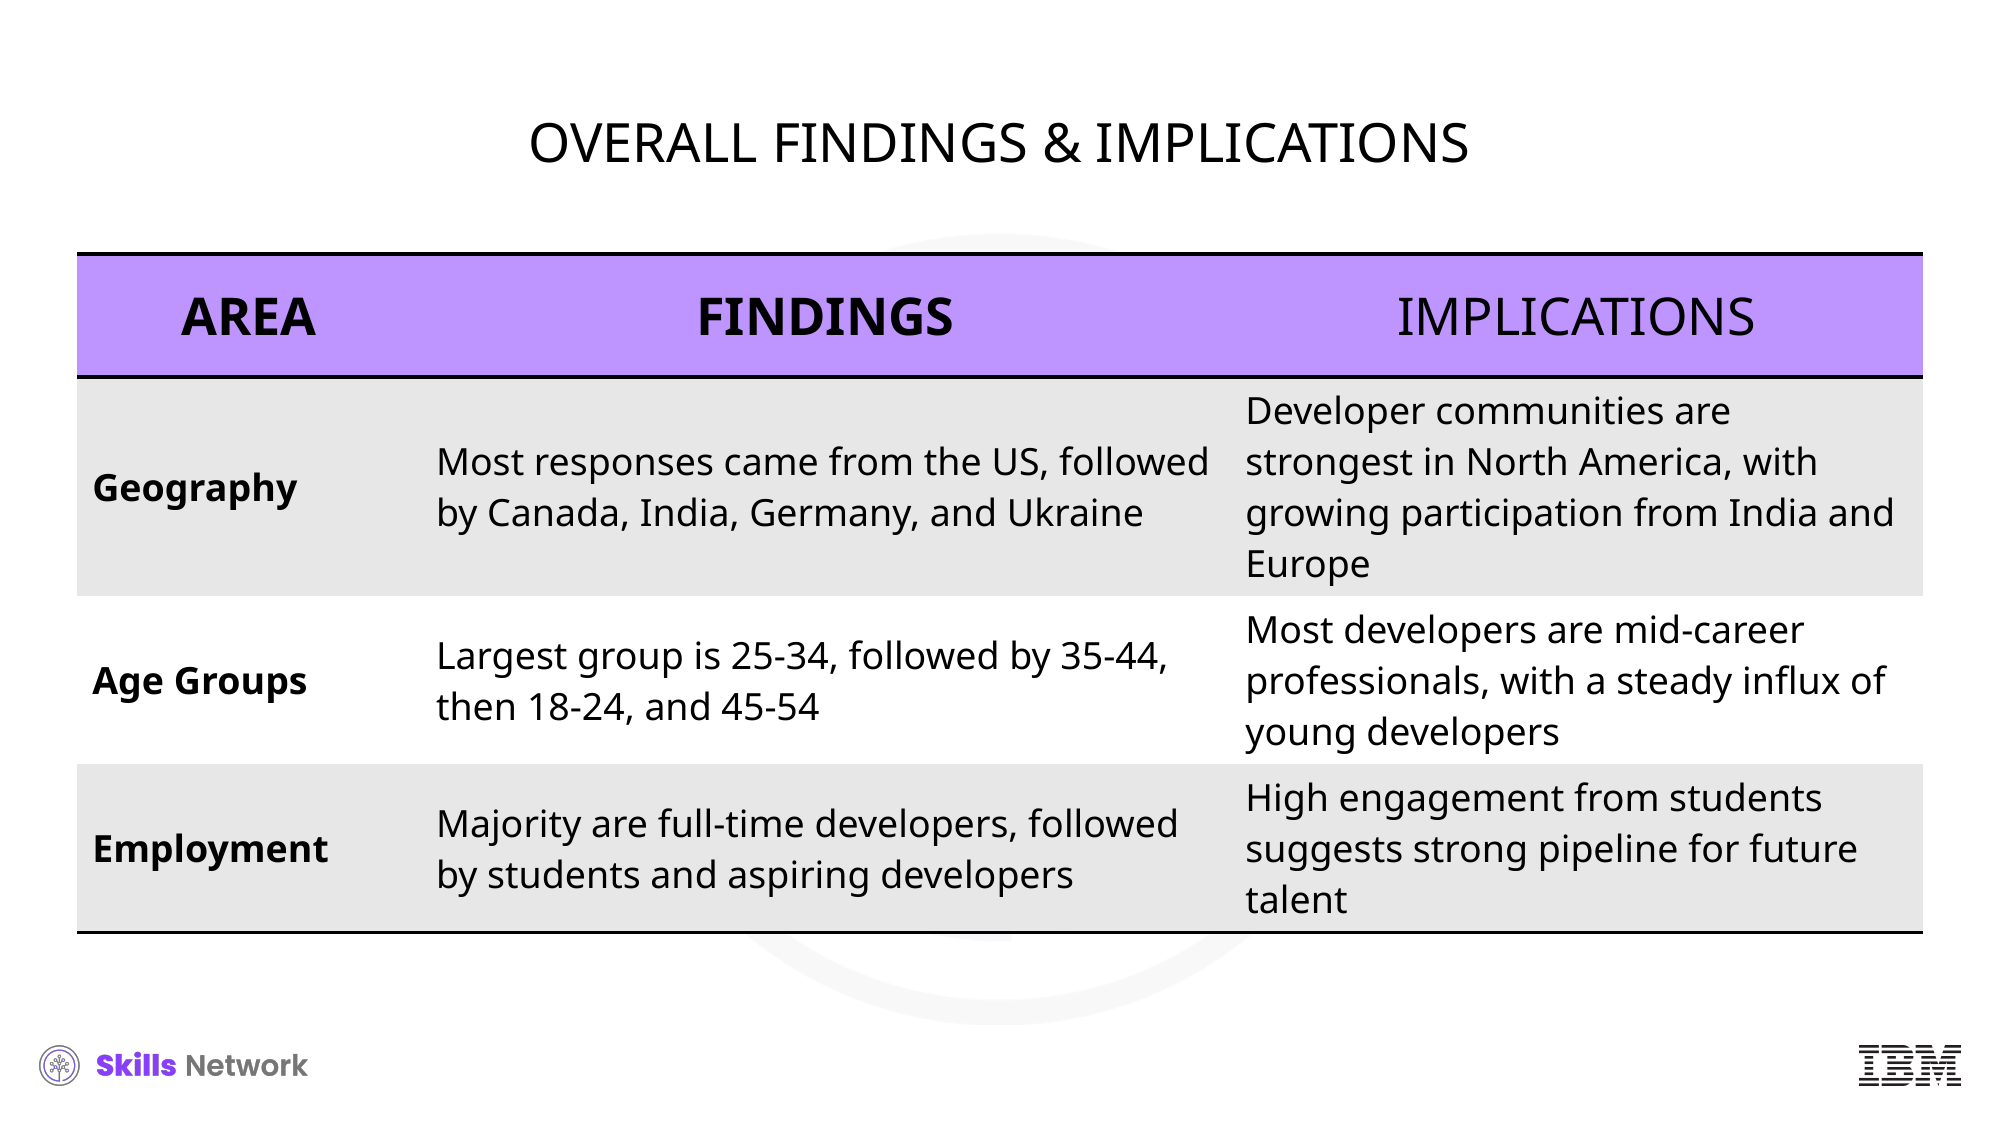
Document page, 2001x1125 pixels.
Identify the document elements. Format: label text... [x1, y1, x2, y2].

table_header FINDINGS [421, 256, 1230, 375]
title OVERALL FINDINGS & IMPLICATIONS [137, 36, 1863, 252]
picture [39, 1045, 308, 1086]
table_cell High engagement from students suggests strong pipeline for future talent [1230, 764, 1923, 931]
table_cell Majority are full-time developers, followed by students and aspiring developers [421, 764, 1230, 931]
table_cell Largest group is 25-34, followed by 35-44, then 18-24, and 45-54 [421, 596, 1230, 764]
picture [1859, 1045, 1961, 1086]
table_cell Age Groups [77, 596, 421, 764]
table_cell Geography [77, 379, 421, 596]
table_cell Most developers are mid-career professionals, with a steady influx of young developers [1230, 596, 1923, 764]
table_cell Most responses came from the US, followed by Canada, India, Germany, and Ukraine [421, 379, 1230, 596]
table_cell Developer communities are strongest in North America, with growing participation from India and Europe [1230, 379, 1923, 596]
table_cell Employment [77, 764, 421, 931]
table_header AREA [77, 256, 421, 375]
table_header IMPLICATIONS [1230, 256, 1923, 375]
